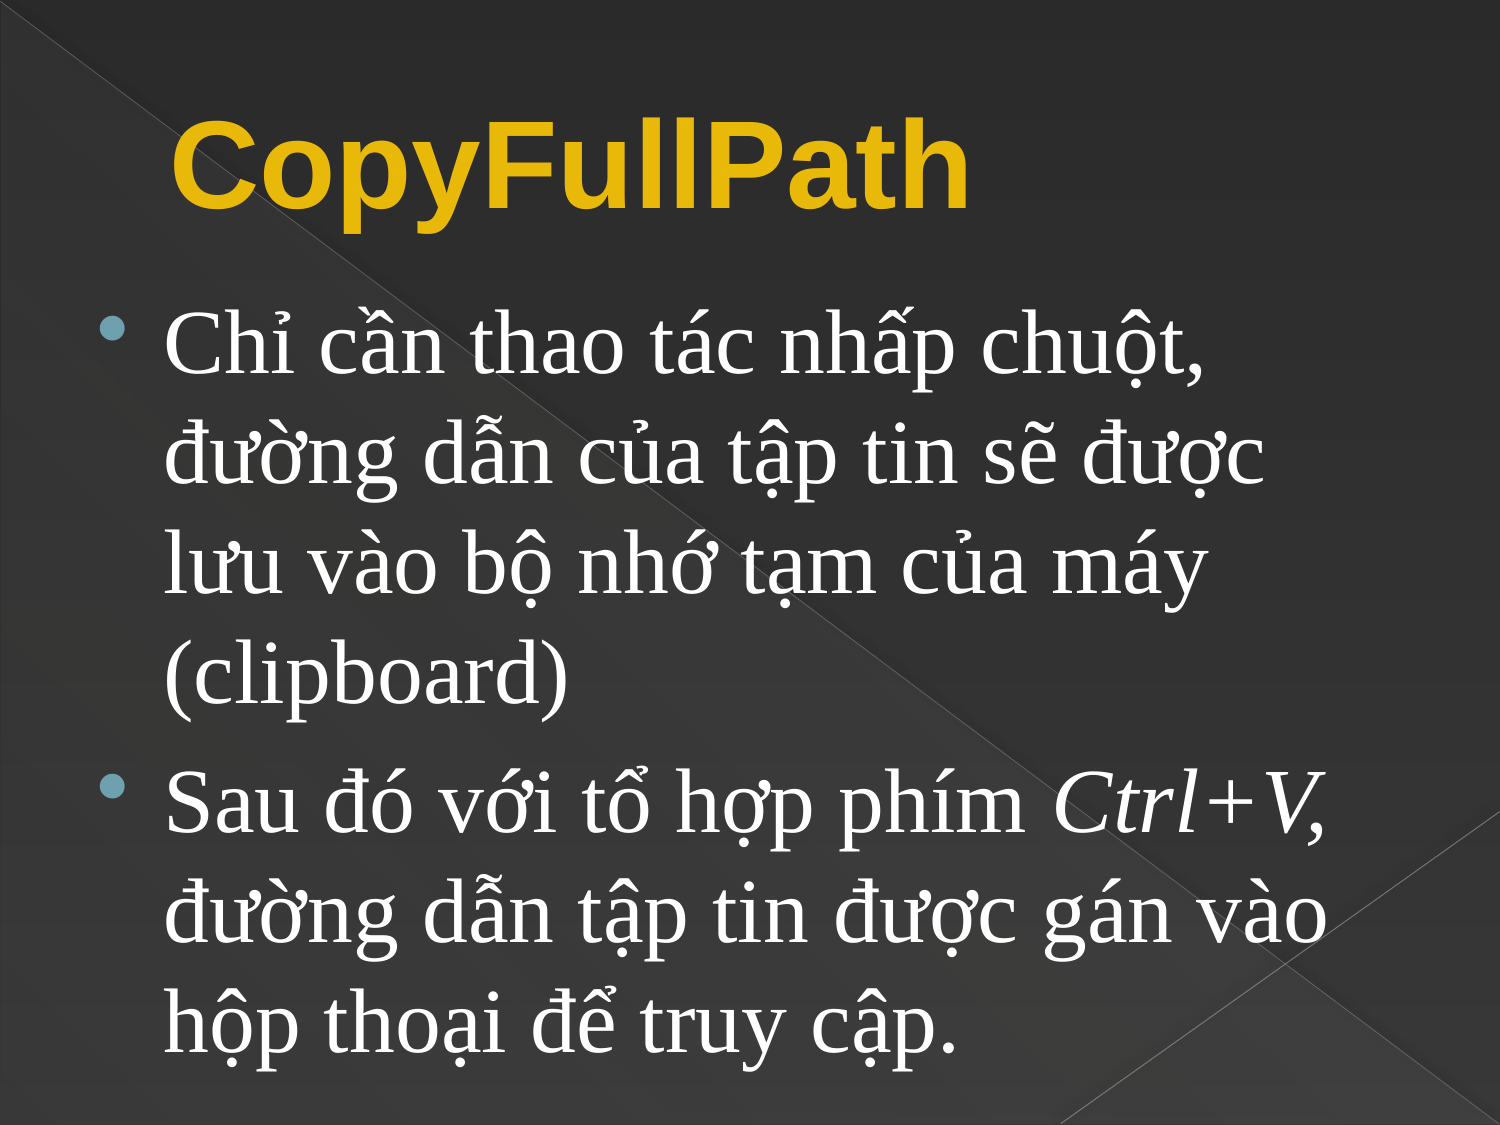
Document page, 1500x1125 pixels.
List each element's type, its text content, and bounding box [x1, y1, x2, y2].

title CopyFullPath [75, 43, 1425, 274]
list Chỉ cần thao tác nhấp chuột, đường dẫn của tập tin sẽ được lưu vào bộ nhớ tạm của máy (clipboard) Sau đó với tổ hợp phím Ctrl+V, đường dẫn tập tin được gán vào hộp thoại để truy cập. [75, 275, 1425, 1025]
